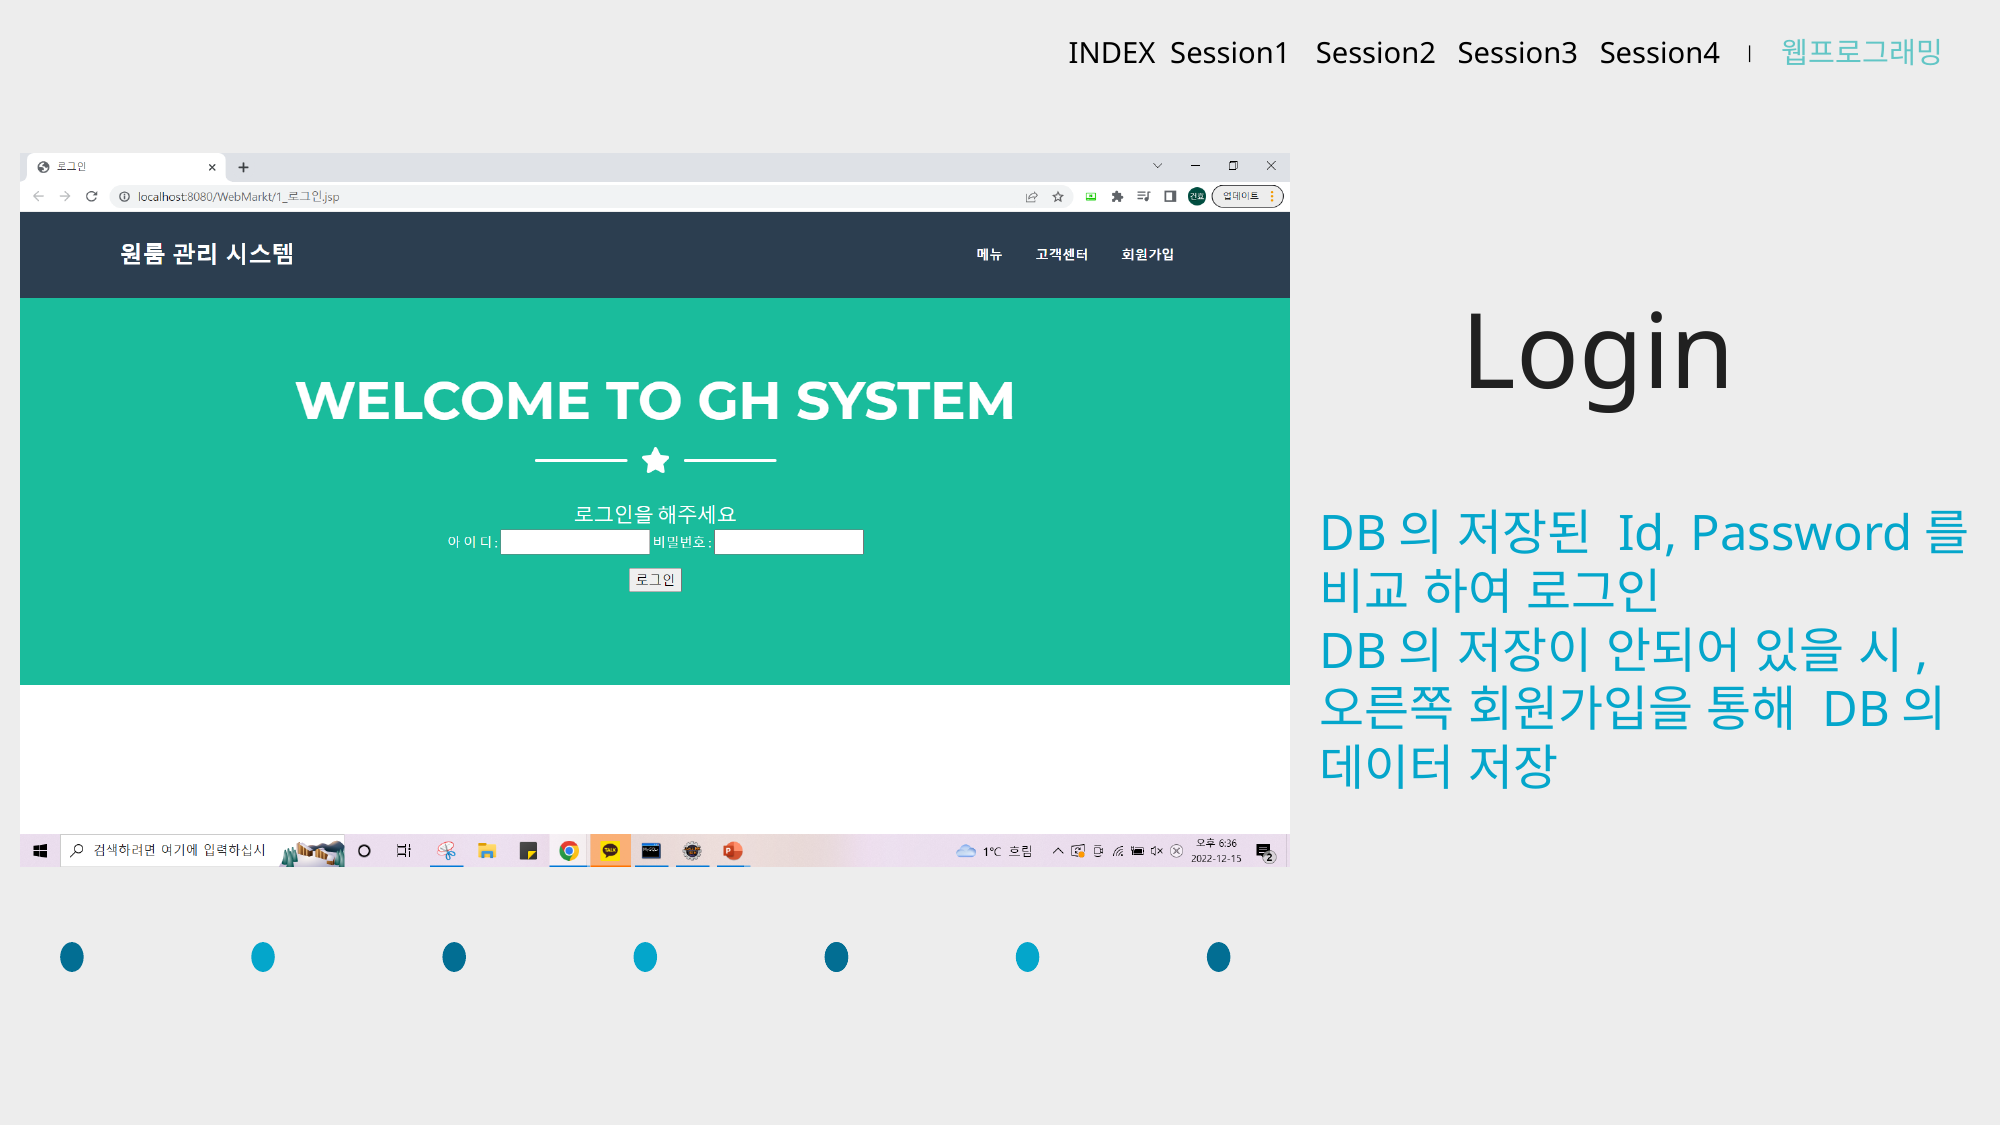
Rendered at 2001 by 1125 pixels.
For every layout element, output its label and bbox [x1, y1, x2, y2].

text_box [60, 942, 1231, 972]
picture [0, 0, 2000, 1125]
text_box [1065, 29, 1955, 74]
